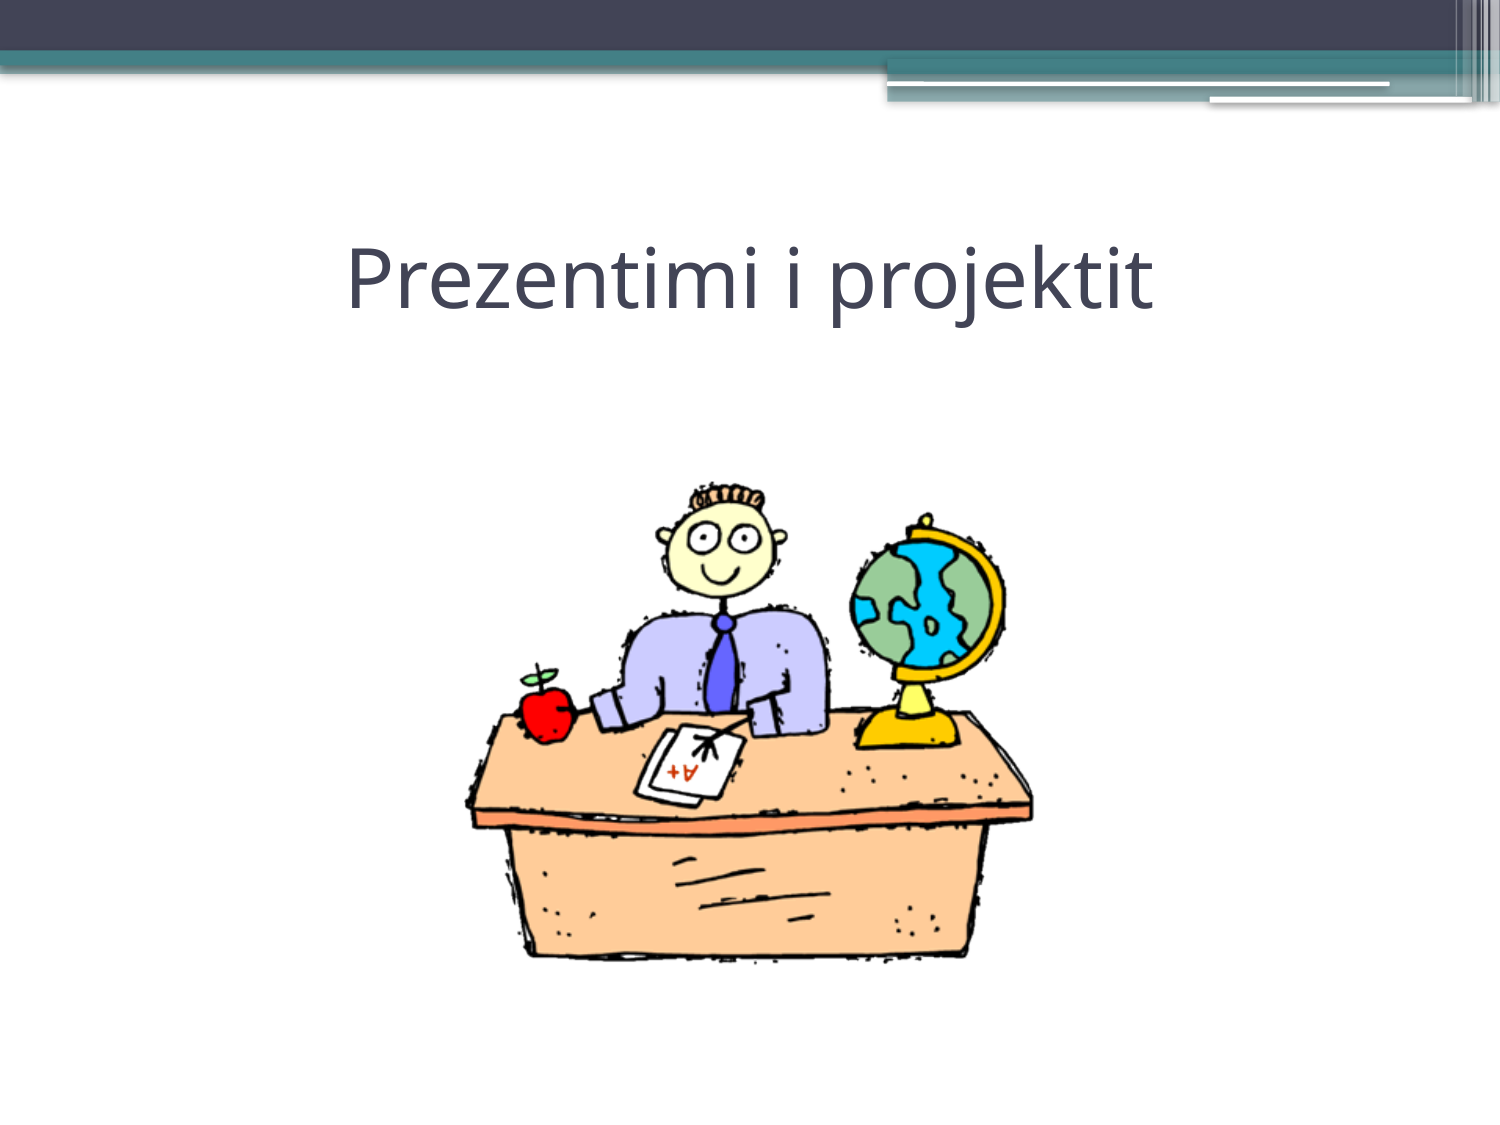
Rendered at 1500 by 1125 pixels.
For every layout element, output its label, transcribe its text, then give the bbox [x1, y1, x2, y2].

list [464, 480, 1036, 967]
title Prezentimi i projektit [75, 187, 1425, 363]
